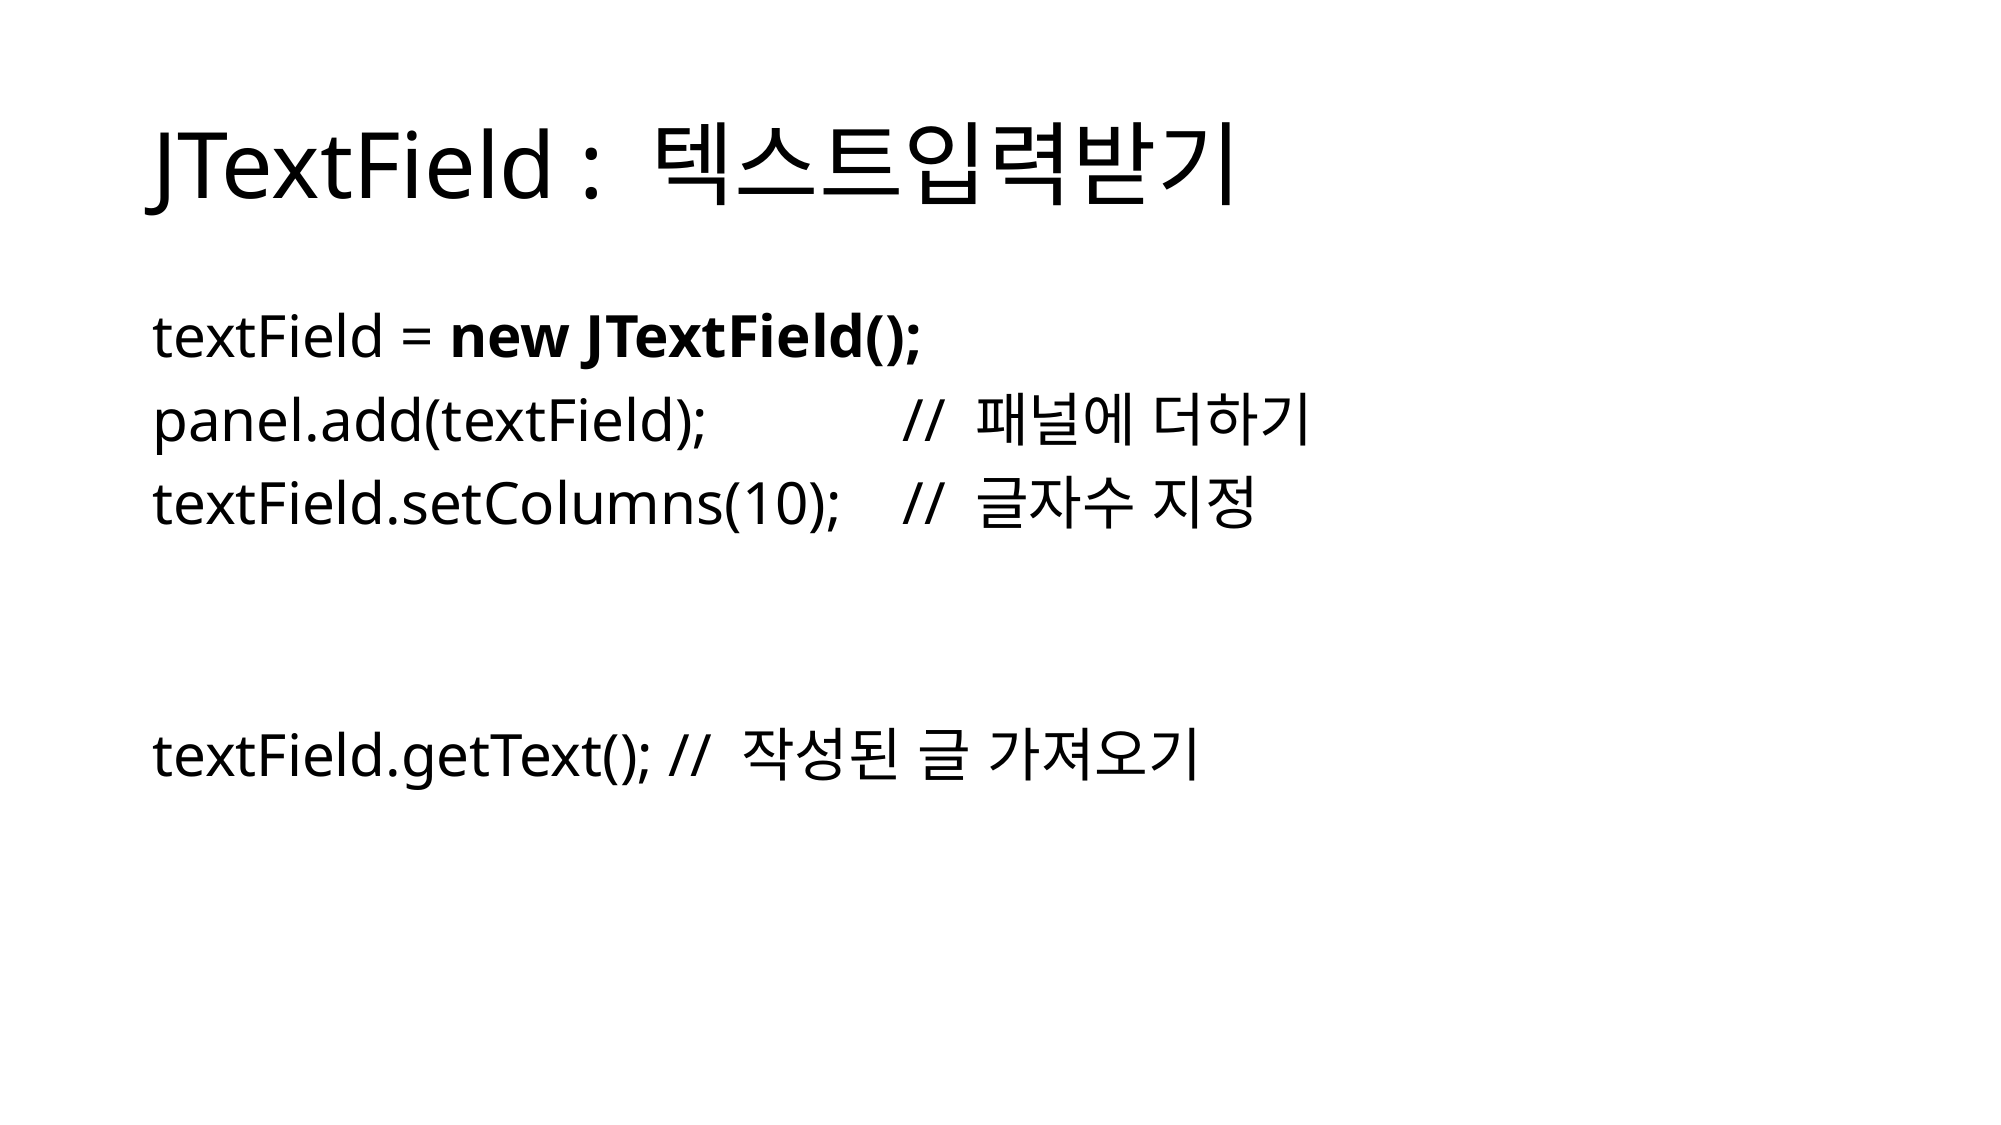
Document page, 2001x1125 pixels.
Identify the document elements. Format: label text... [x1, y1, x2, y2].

list textField = new JTextField(); panel.add(textField); // 패널에 더하기 textField.setColumns(10); // 글자수 지정 textField.getText(); // 작성된 글 가져오기 [137, 299, 1863, 1014]
title JTextField : 텍스트입력받기 [137, 59, 1863, 278]
